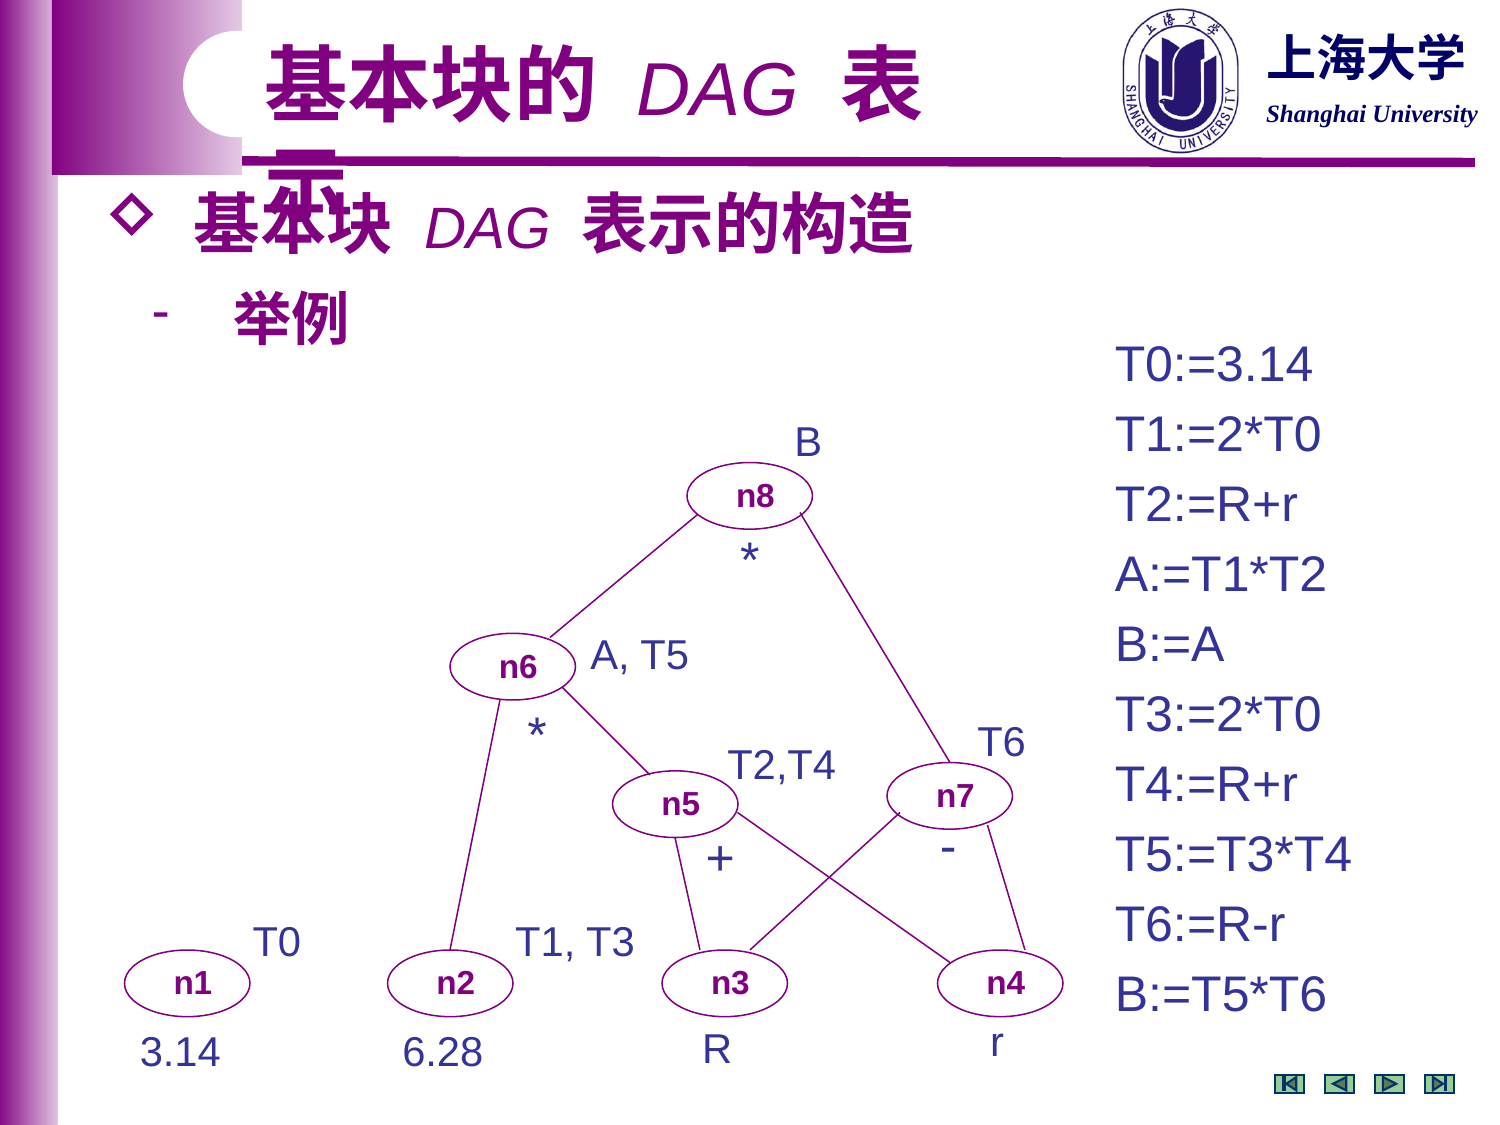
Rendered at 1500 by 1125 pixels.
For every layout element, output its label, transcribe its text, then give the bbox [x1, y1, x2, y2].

text_box T2,T4 [712, 747, 852, 788]
text_box + [690, 837, 750, 886]
text_box T0 [237, 924, 317, 966]
text_box [1374, 1074, 1405, 1093]
text_box n7 [887, 762, 1013, 827]
text_box n3 [662, 950, 788, 1017]
text_box r [975, 1025, 1019, 1066]
text_box n8 [686, 462, 813, 530]
text_box n2 [387, 950, 514, 1017]
text_box 基本块 DAG 表示的构造 [87, 174, 1437, 270]
text_box * [725, 539, 775, 588]
text_box 基本块的 DAG 表示 [249, 24, 1013, 240]
text_box n6 [450, 633, 575, 700]
text_box n5 [612, 770, 739, 838]
text_box T6 [962, 725, 1042, 766]
text_box n4 [937, 950, 1063, 1017]
text_box A, T5 [575, 637, 704, 678]
text_box [1424, 1074, 1455, 1093]
text_box * [512, 714, 562, 763]
text_box 6.28 [387, 1034, 499, 1075]
text_box 举例 [137, 275, 988, 360]
text_box [1324, 1074, 1355, 1093]
text_box 3.14 [125, 1034, 236, 1075]
text_box R [687, 1031, 748, 1072]
text_box T0:=3.14 T1:=2*T0 T2:=R+r A:=T1*T2 B:=A T3:=2*T0 T4:=R+r T5:=T3*T4 T6:=R-r B:=T5*T6 [1099, 323, 1388, 1050]
text_box [1274, 1074, 1305, 1093]
picture [1120, 7, 1241, 154]
text_box - [925, 824, 972, 873]
text_box n1 [124, 950, 250, 1017]
text_box T1, T3 [500, 924, 650, 966]
text_box B [779, 425, 838, 466]
